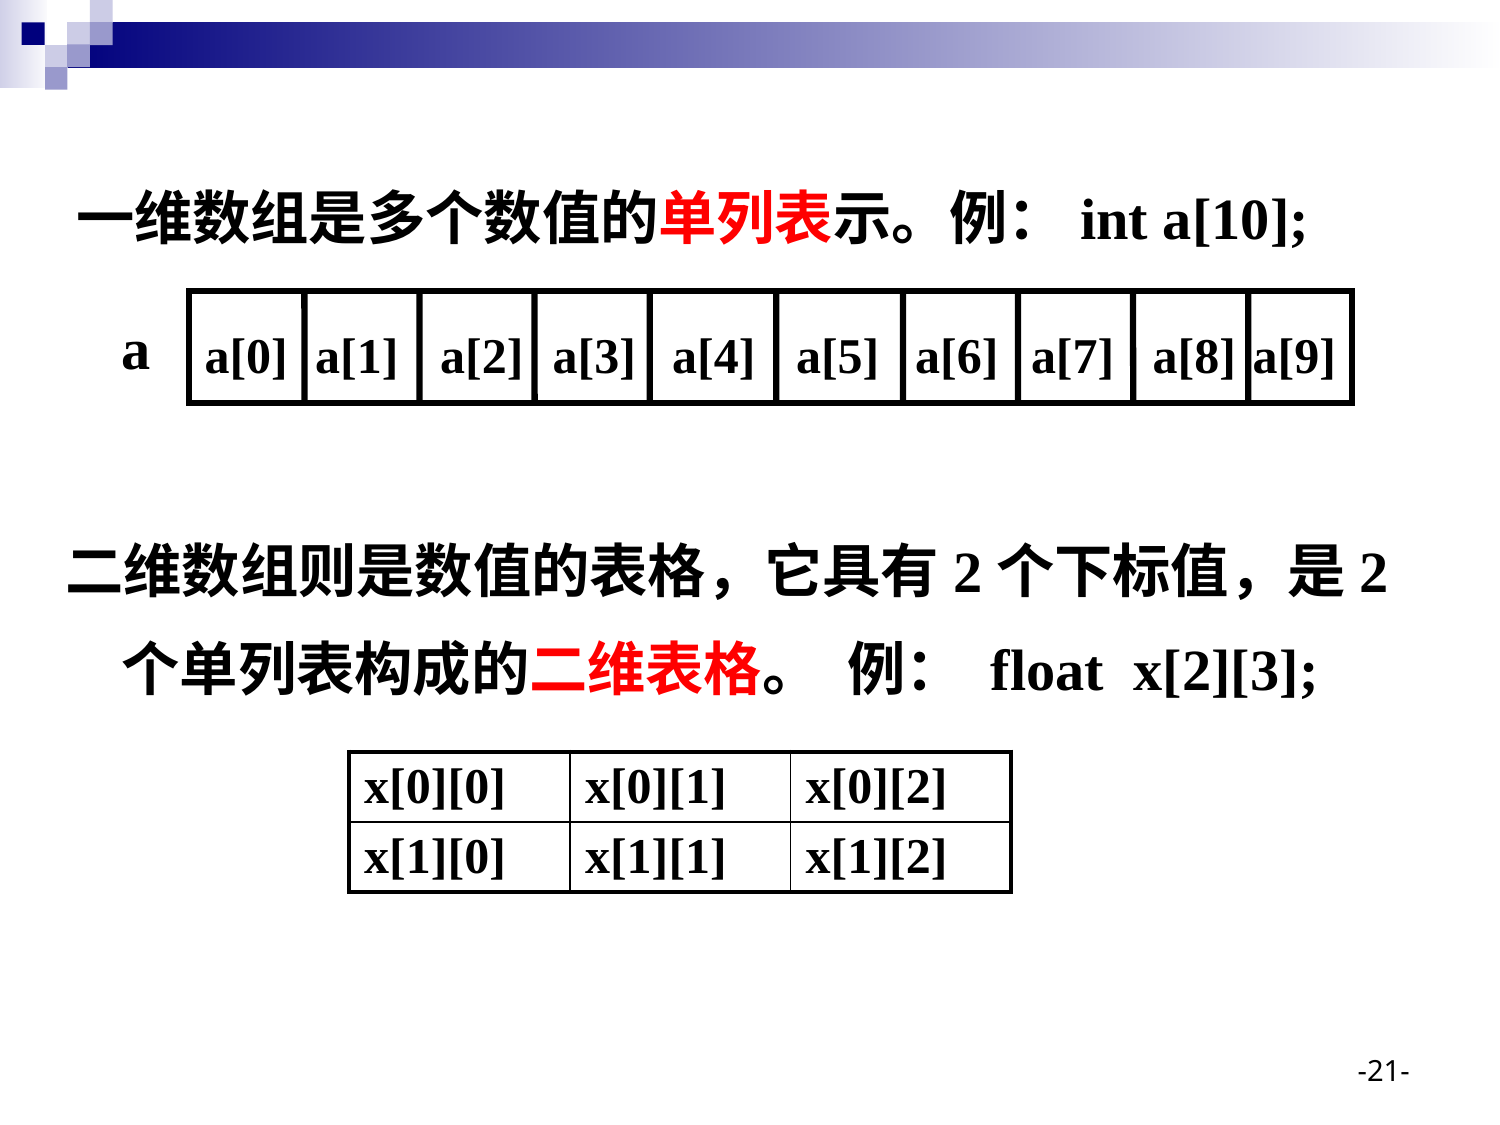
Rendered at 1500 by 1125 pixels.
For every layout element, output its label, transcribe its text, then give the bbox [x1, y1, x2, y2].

table_cell x[1][2] [791, 823, 1009, 890]
table_header x[0][1] [571, 754, 790, 821]
table_header x[0][2] [791, 754, 1009, 821]
slide_number -21- [1074, 1025, 1425, 1100]
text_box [105, 290, 1352, 404]
table_cell x[1][1] [571, 823, 790, 890]
table_cell x[1][0] [351, 823, 569, 890]
text_box 二维数组则是数值的表格，它具有2个下标值，是2个单列表构成的二维表格。 例： float x[2][3]; [50, 498, 1408, 735]
list 一维数组是多个数值的单列表示。例：int a[10]; [60, 145, 1373, 256]
table_header x[0][0] [351, 754, 569, 821]
